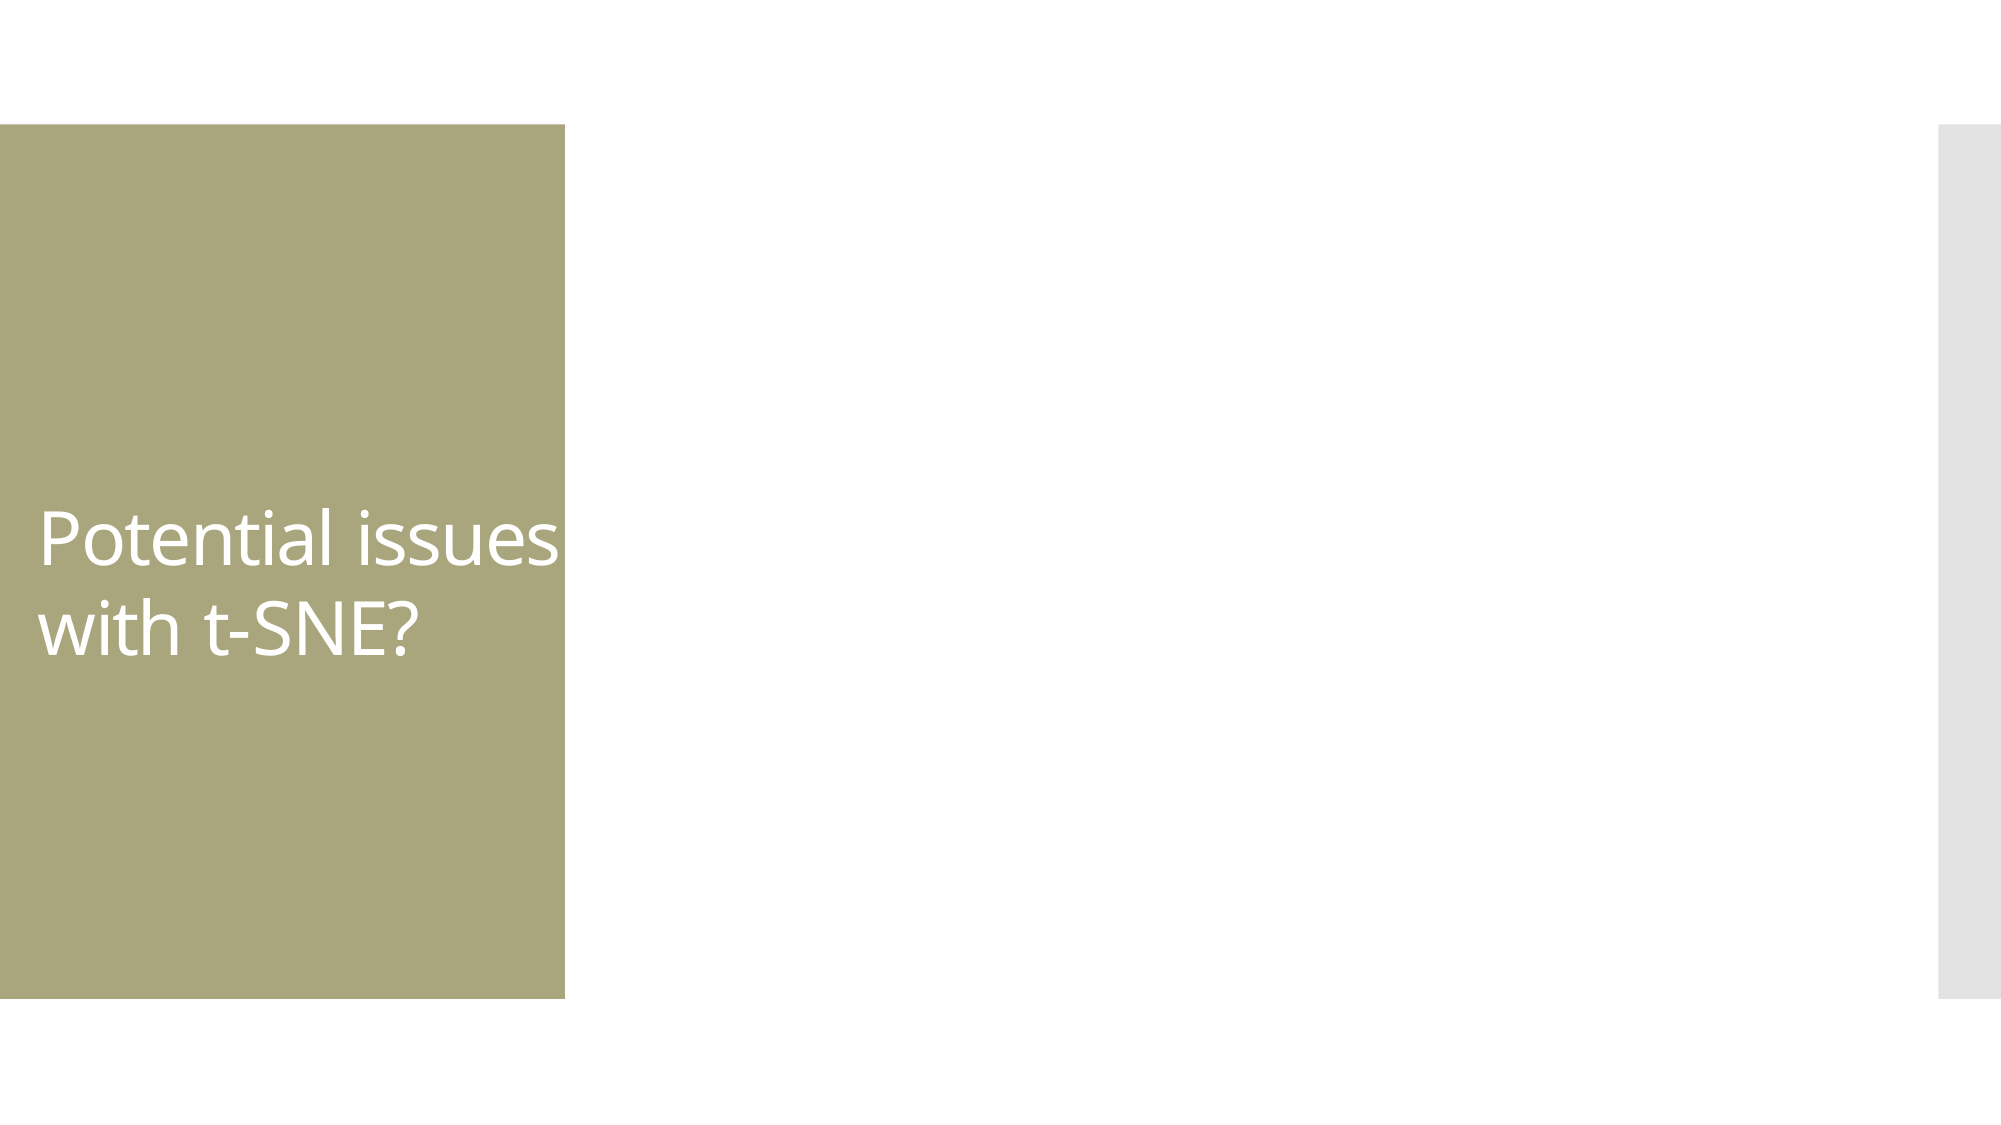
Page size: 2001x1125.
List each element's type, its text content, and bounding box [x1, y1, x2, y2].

title Potential issues with t-SNE? [35, 484, 577, 675]
